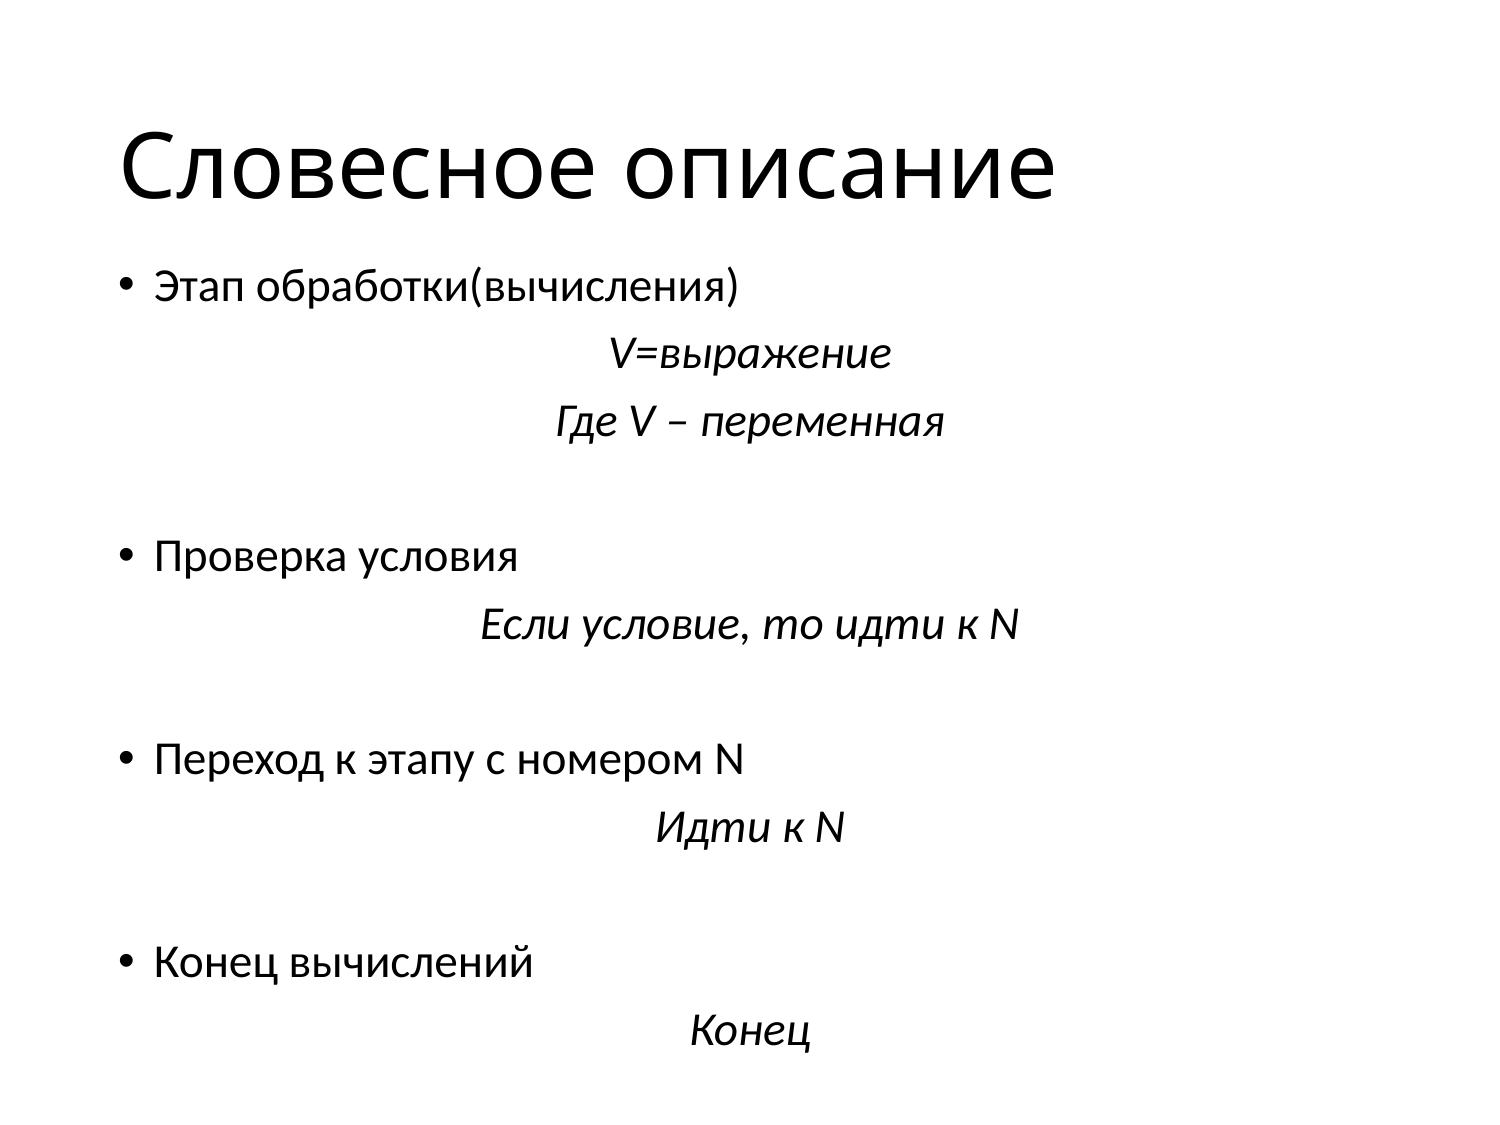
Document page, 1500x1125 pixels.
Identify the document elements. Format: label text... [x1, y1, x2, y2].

title Словесное описание [103, 59, 1397, 253]
list Этап обработки(вычисления) V=выражение Где V – переменная Проверка условия Если условие, то идти к N Переход к этапу с номером N Идти к N Конец вычислений Конец [103, 253, 1397, 1066]
